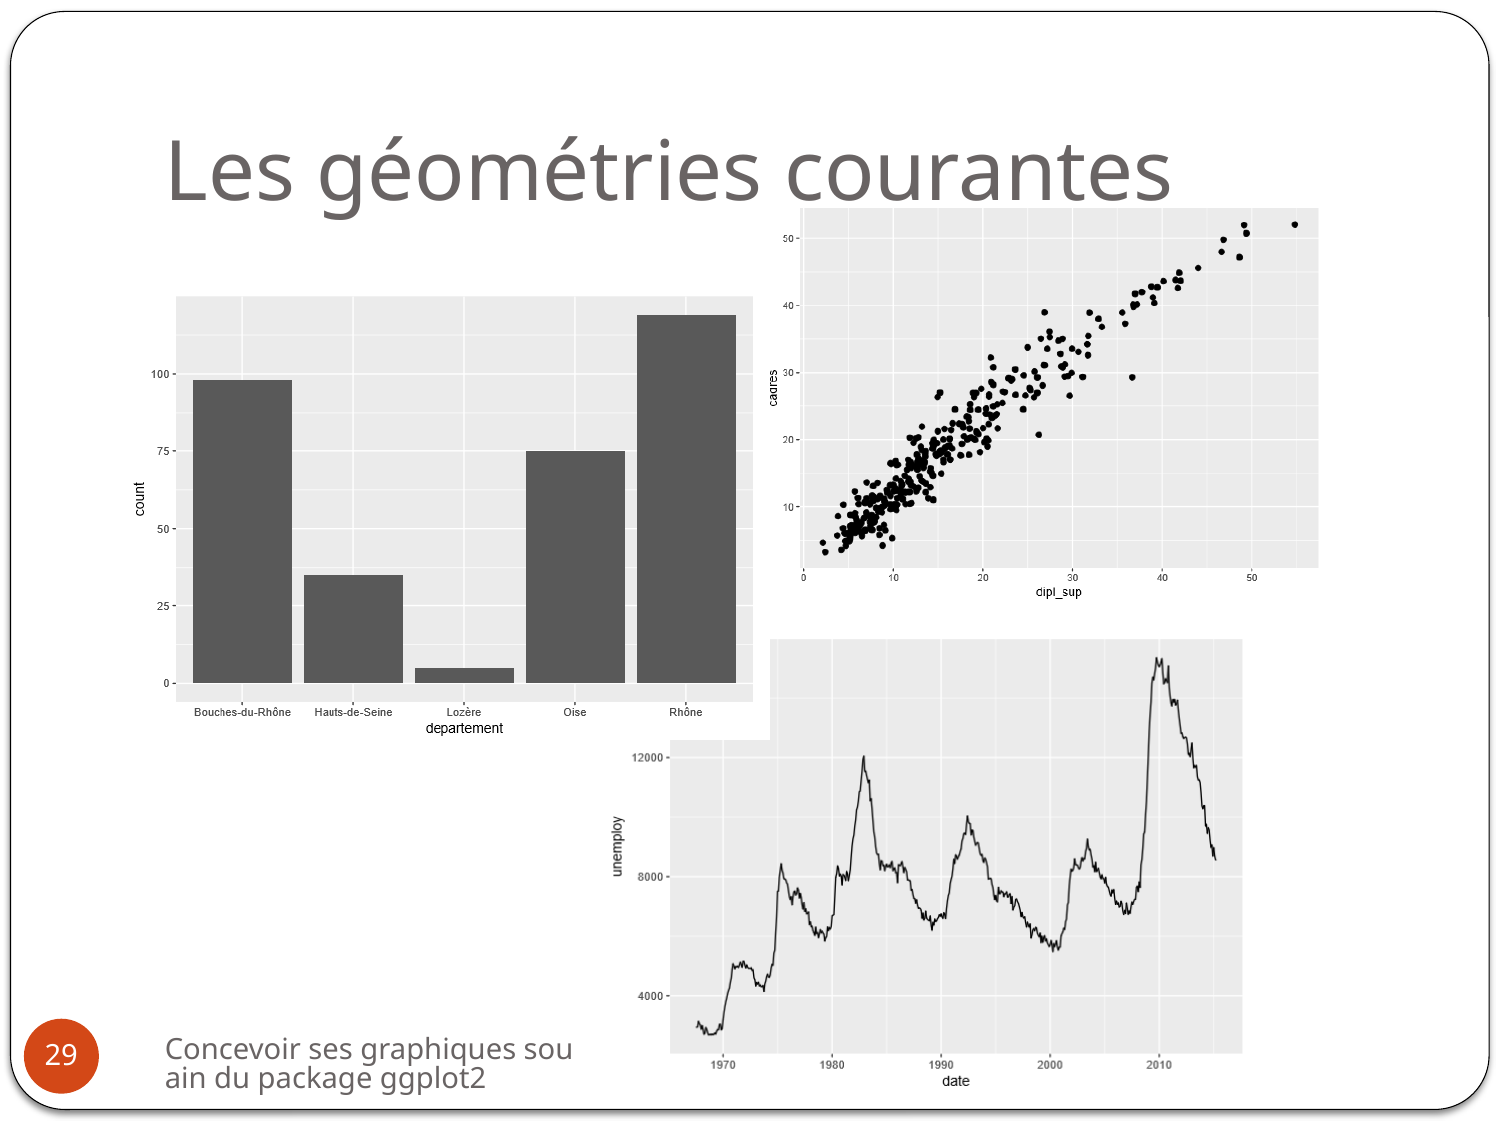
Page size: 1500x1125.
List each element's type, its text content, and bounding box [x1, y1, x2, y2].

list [111, 278, 771, 740]
title Les géométries courantes [150, 45, 1425, 233]
picture [726, 192, 1349, 610]
footer Concevoir ses graphiques sous R - Prise en main du package ggplot2 [150, 1012, 566, 1088]
picture [572, 621, 1295, 1096]
slide_number 29 [23, 1018, 99, 1094]
